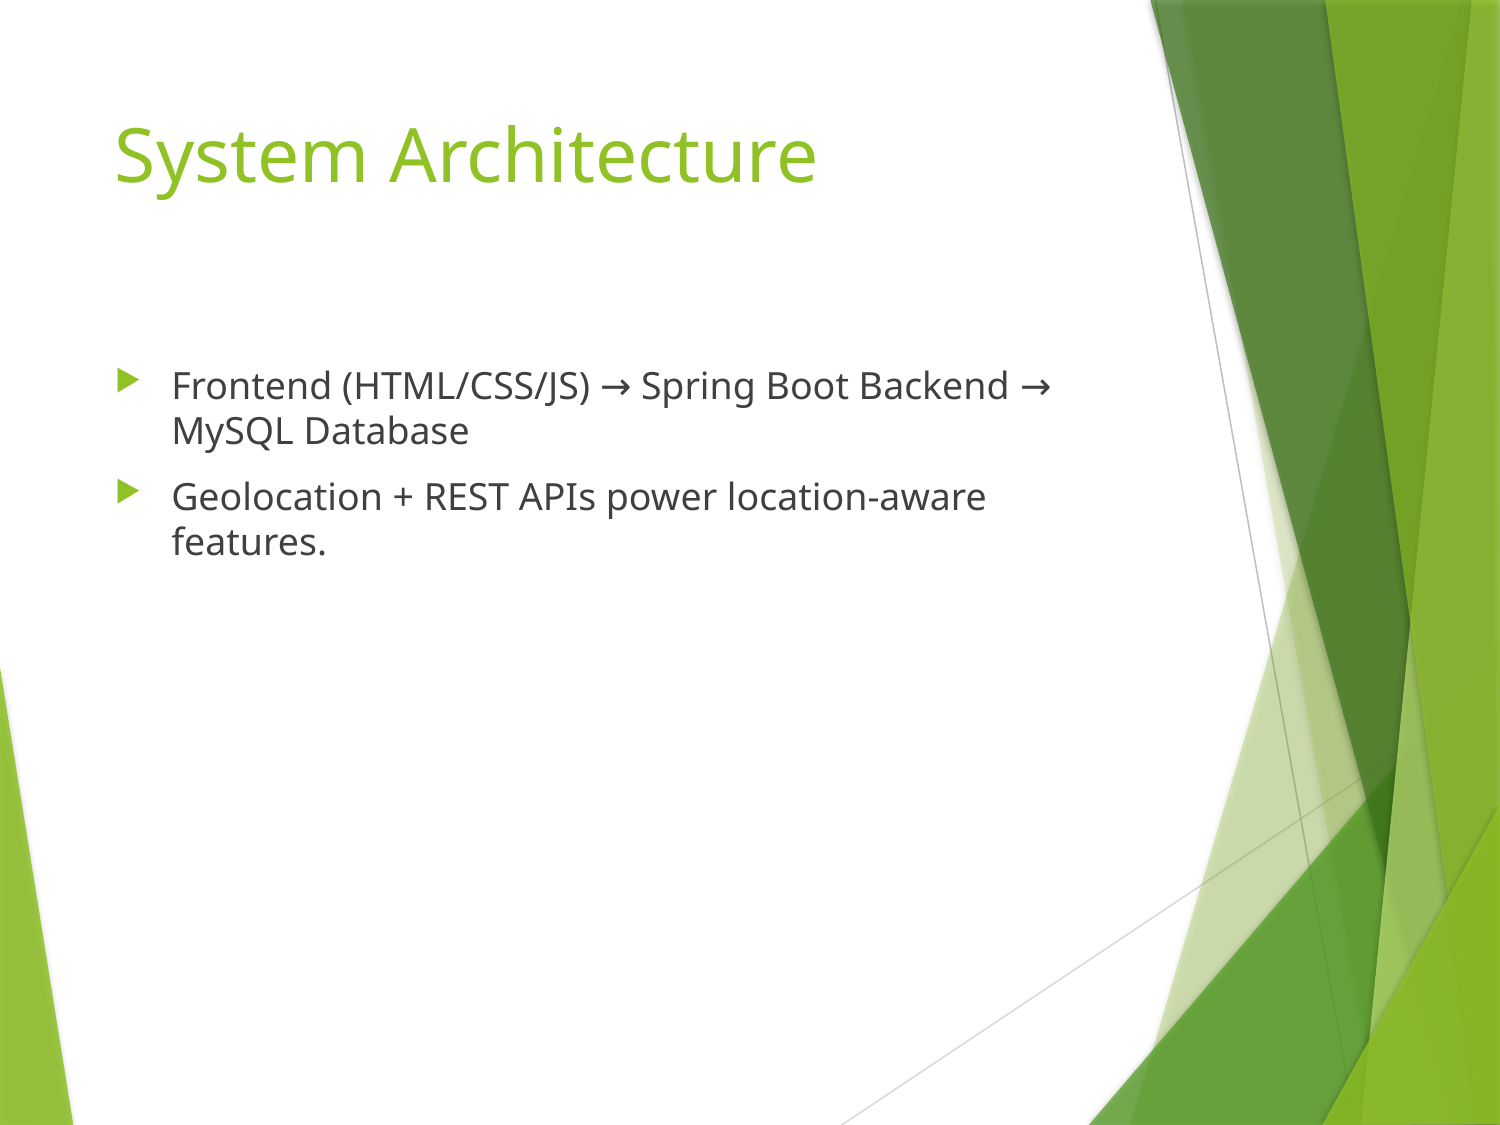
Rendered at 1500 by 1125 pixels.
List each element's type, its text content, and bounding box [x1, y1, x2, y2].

list Frontend (HTML/CSS/JS) → Spring Boot Backend → MySQL Database Geolocation + REST APIs power location-aware features. [99, 354, 1142, 992]
title System Architecture [99, 99, 1142, 317]
